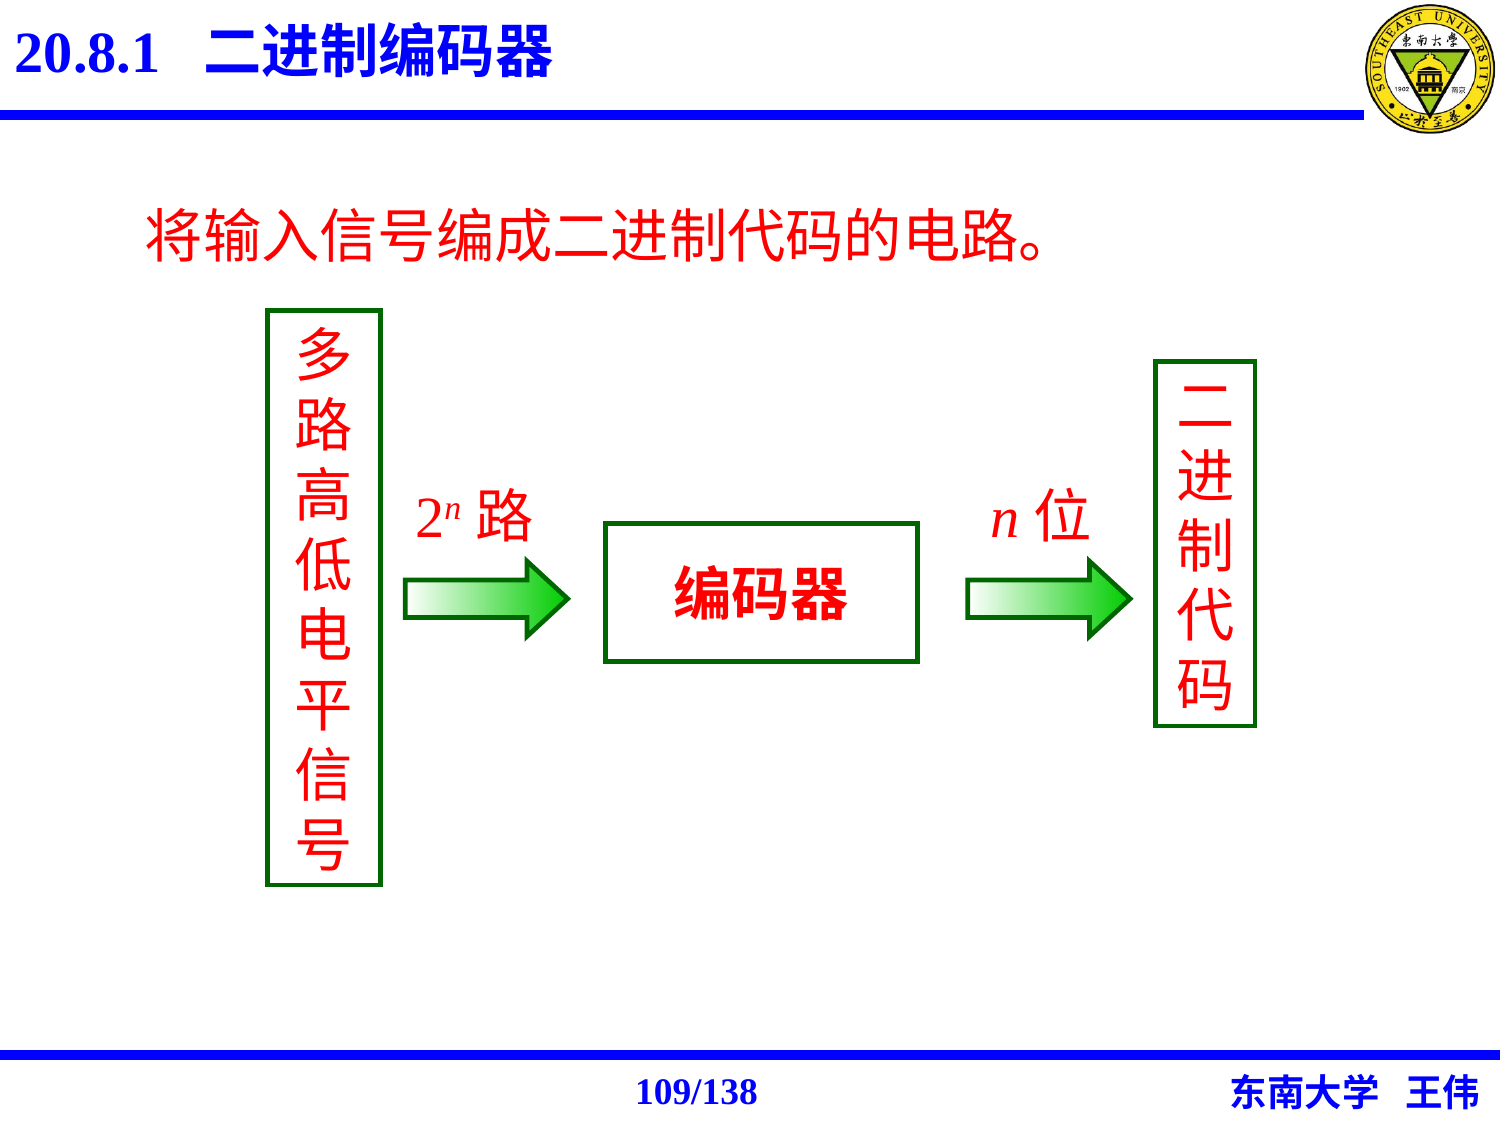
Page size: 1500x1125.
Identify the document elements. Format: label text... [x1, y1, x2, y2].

text_box 20.8.1 二进制编码器 [0, 14, 974, 140]
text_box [267, 310, 1256, 892]
picture [1360, 0, 1500, 138]
text_box 将输入信号编成二进制代码的电路。 [130, 192, 1318, 277]
